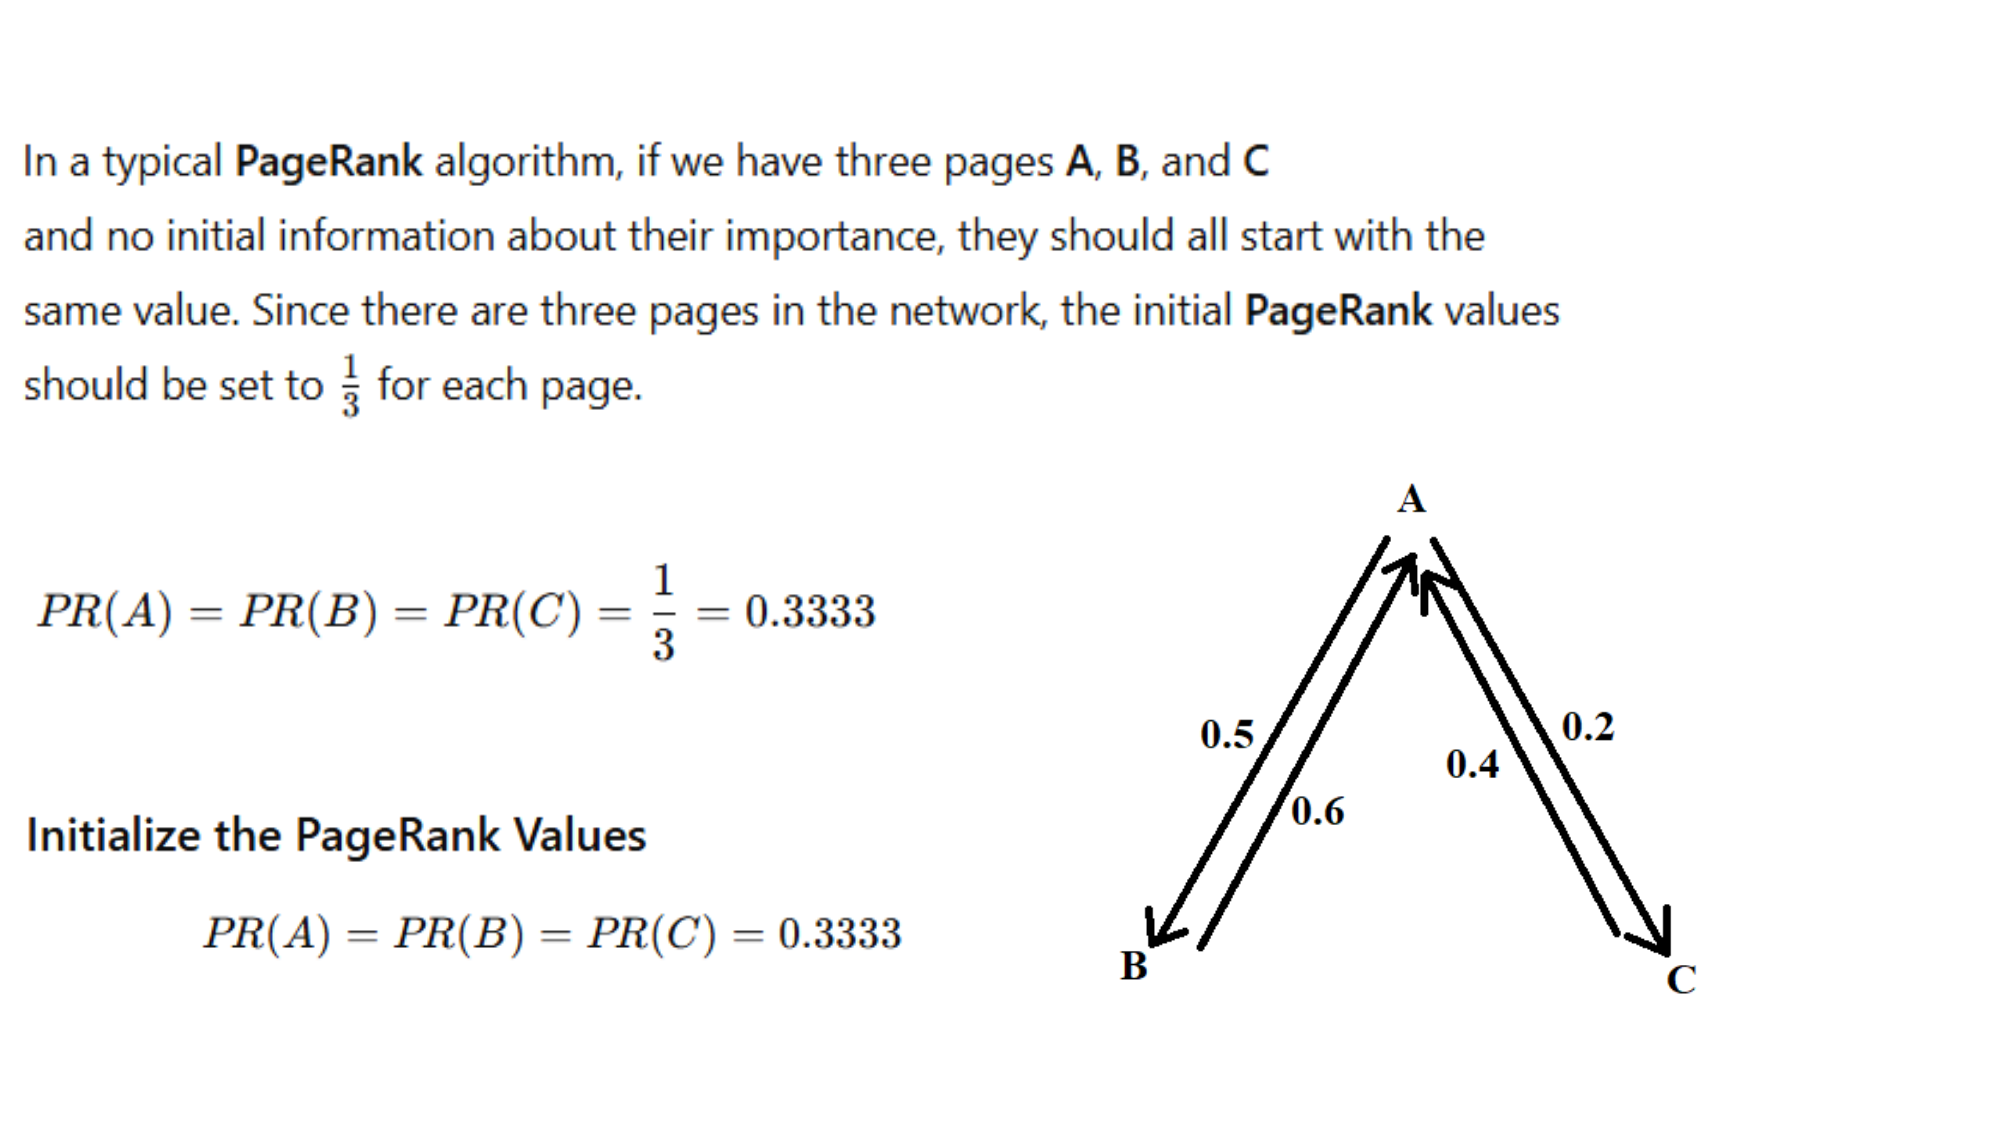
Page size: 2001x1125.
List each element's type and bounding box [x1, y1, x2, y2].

list [0, 109, 1595, 446]
picture [1089, 445, 1729, 1025]
title [137, 59, 1863, 278]
picture [18, 780, 963, 969]
picture [0, 517, 963, 694]
